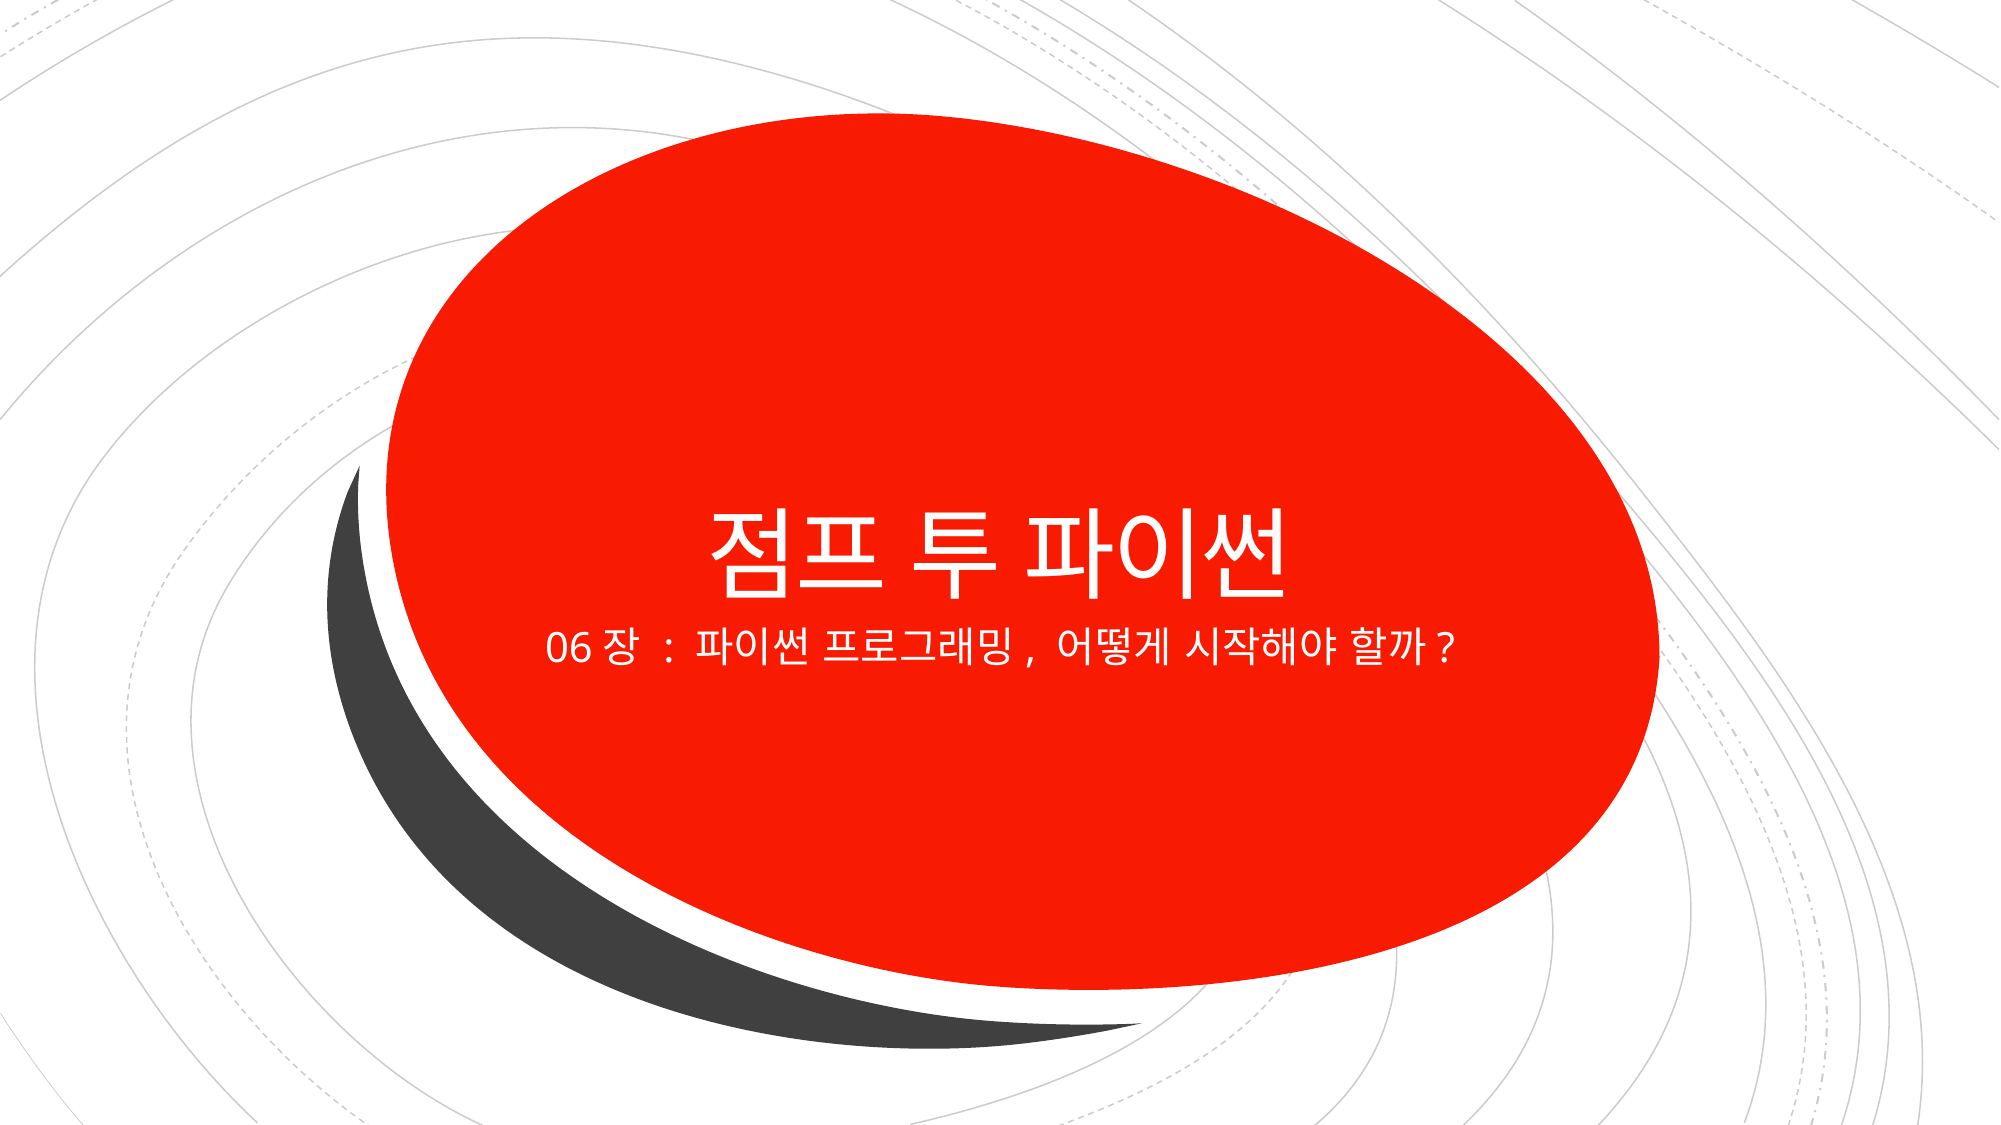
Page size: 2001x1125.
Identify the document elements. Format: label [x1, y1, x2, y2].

text_box [0, 0, 2000, 1125]
